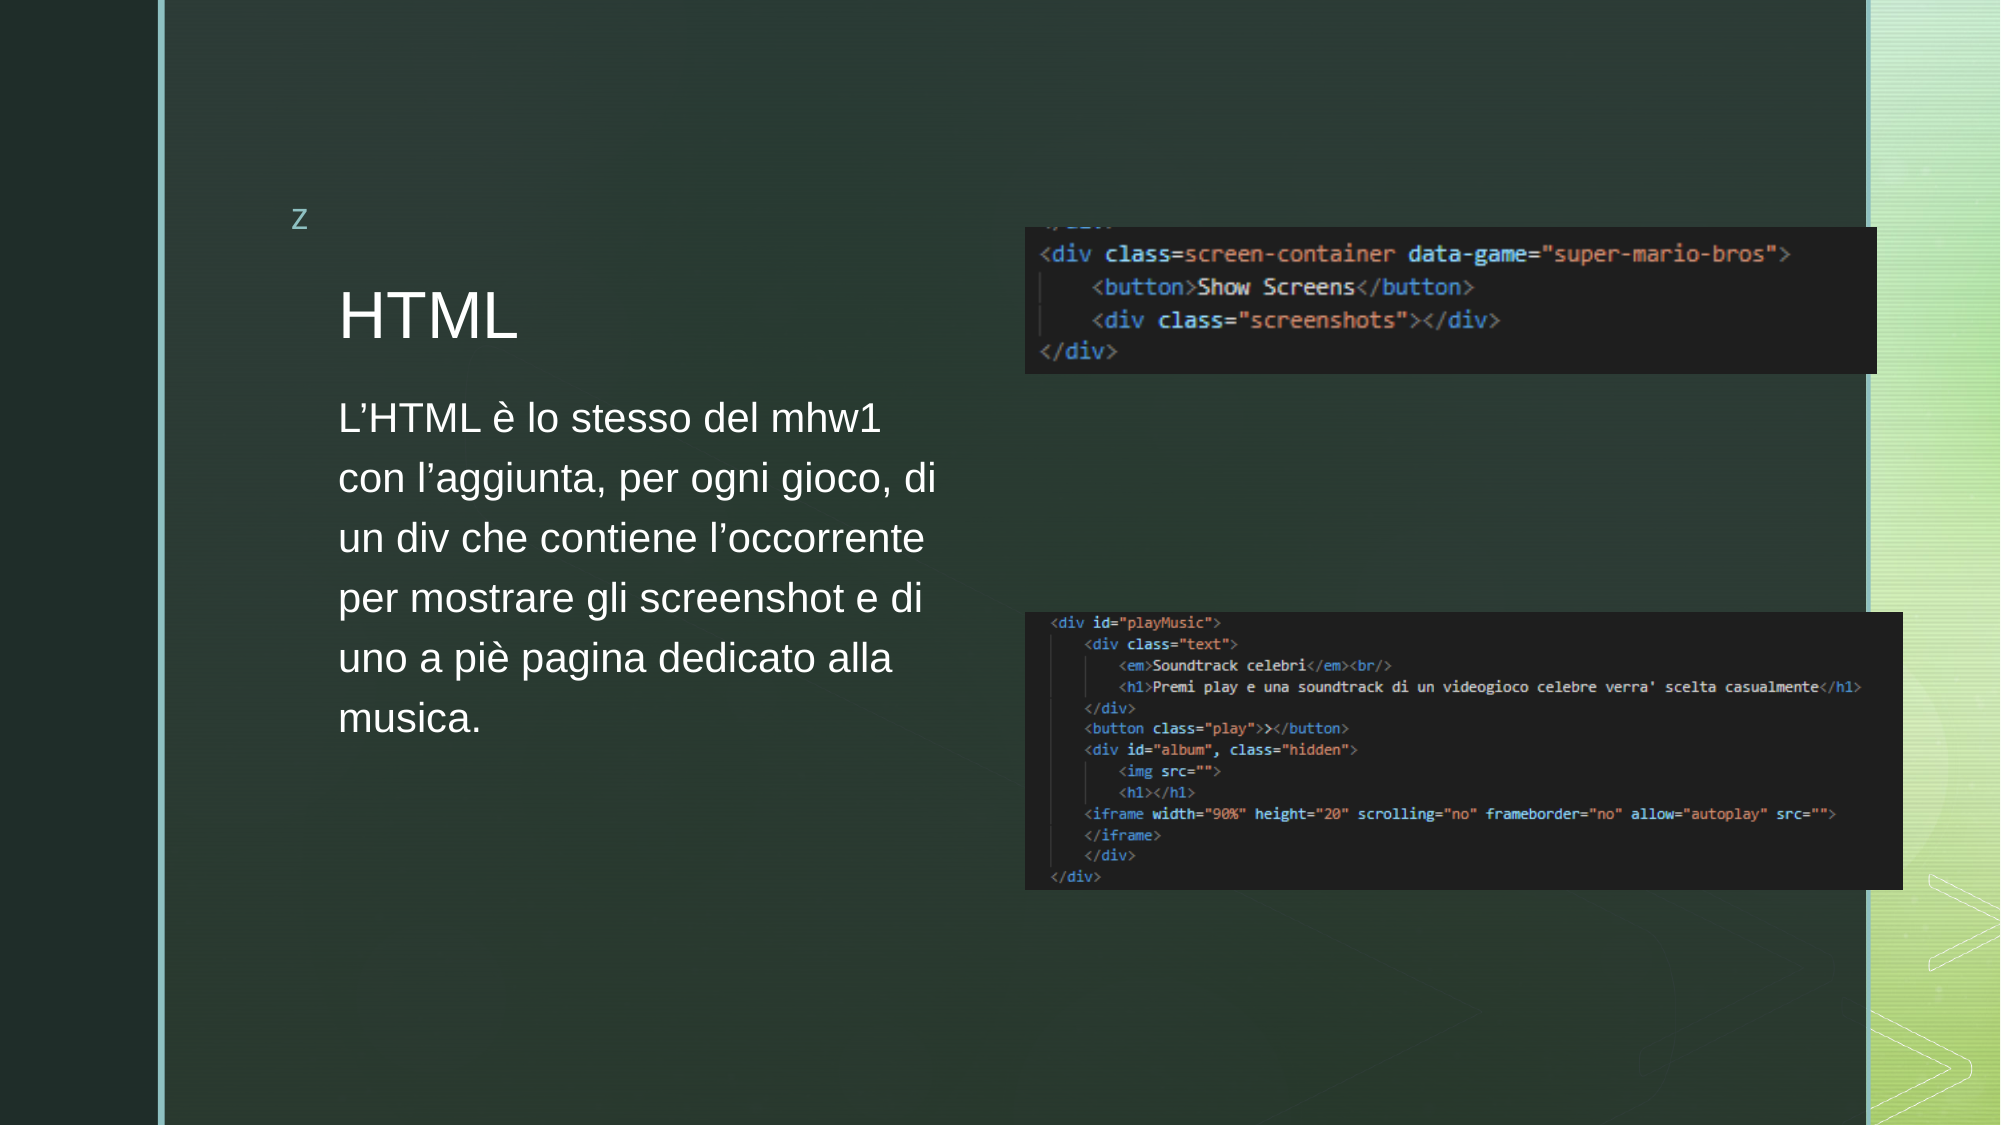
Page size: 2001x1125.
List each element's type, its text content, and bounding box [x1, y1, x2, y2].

list L’HTML è lo stesso del mhw1 con l’aggiunta, per ogni gioco, di un div che contiene l’occorrente per mostrare gli screenshot e di uno a piè pagina dedicato alla musica. [323, 373, 975, 765]
picture [1024, 0, 2001, 1125]
title HTML [323, 210, 975, 360]
